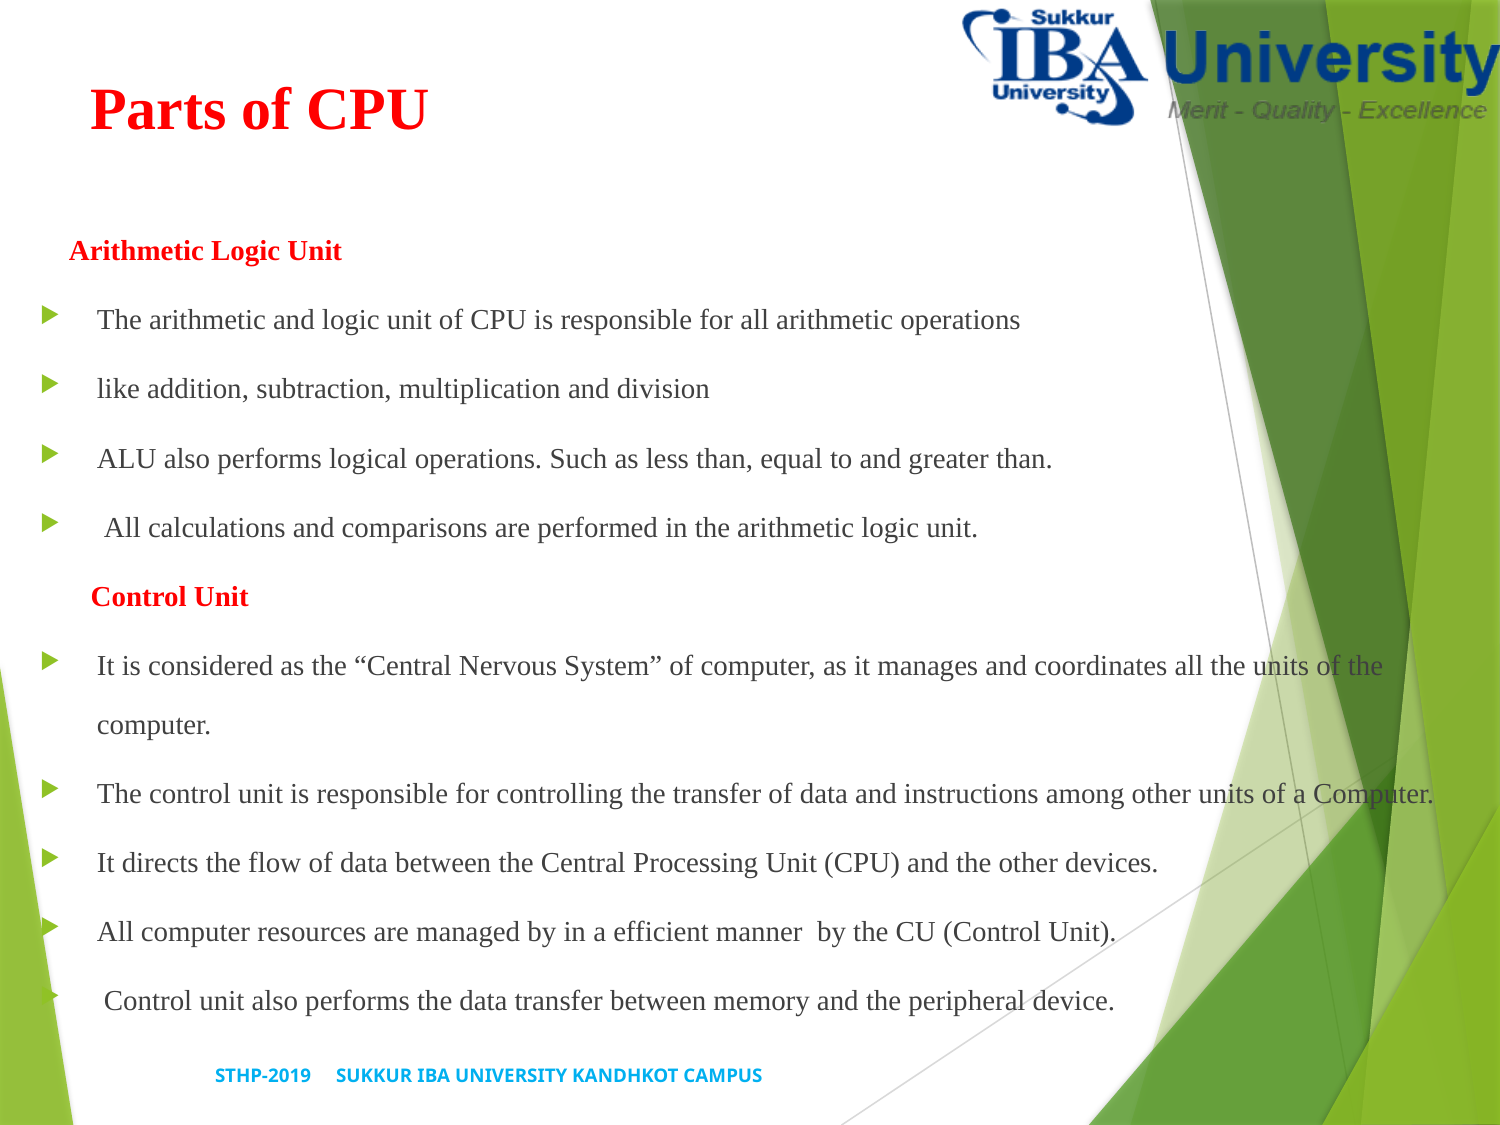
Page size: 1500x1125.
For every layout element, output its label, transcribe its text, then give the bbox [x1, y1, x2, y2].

footer STHP-2019 SUKKUR IBA UNIVERSITY KANDHKOT CAMPUS [200, 1044, 1375, 1105]
list Arithmetic Logic Unit The arithmetic and logic unit of CPU is responsible for all arithmetic operations like addition, subtraction, multiplication and division ALU also performs logical operations. Such as less than, equal to and greater than. All calculations and comparisons are performed in the arithmetic logic unit. Control Unit It is considered as the “Central Nervous System” of computer, as it manages and coordinates all the units of the computer. The control unit is responsible for controlling the transfer of data and instructions among other units of a Computer. It directs the flow of data between the Central Processing Unit (CPU) and the other devices. All computer resources are managed by in a efficient manner by the CU (Control Unit). Control unit also performs the data transfer between memory and the peripheral device. [24, 200, 1463, 1075]
title Parts of CPU [75, 62, 1438, 150]
picture [956, 4, 1500, 131]
